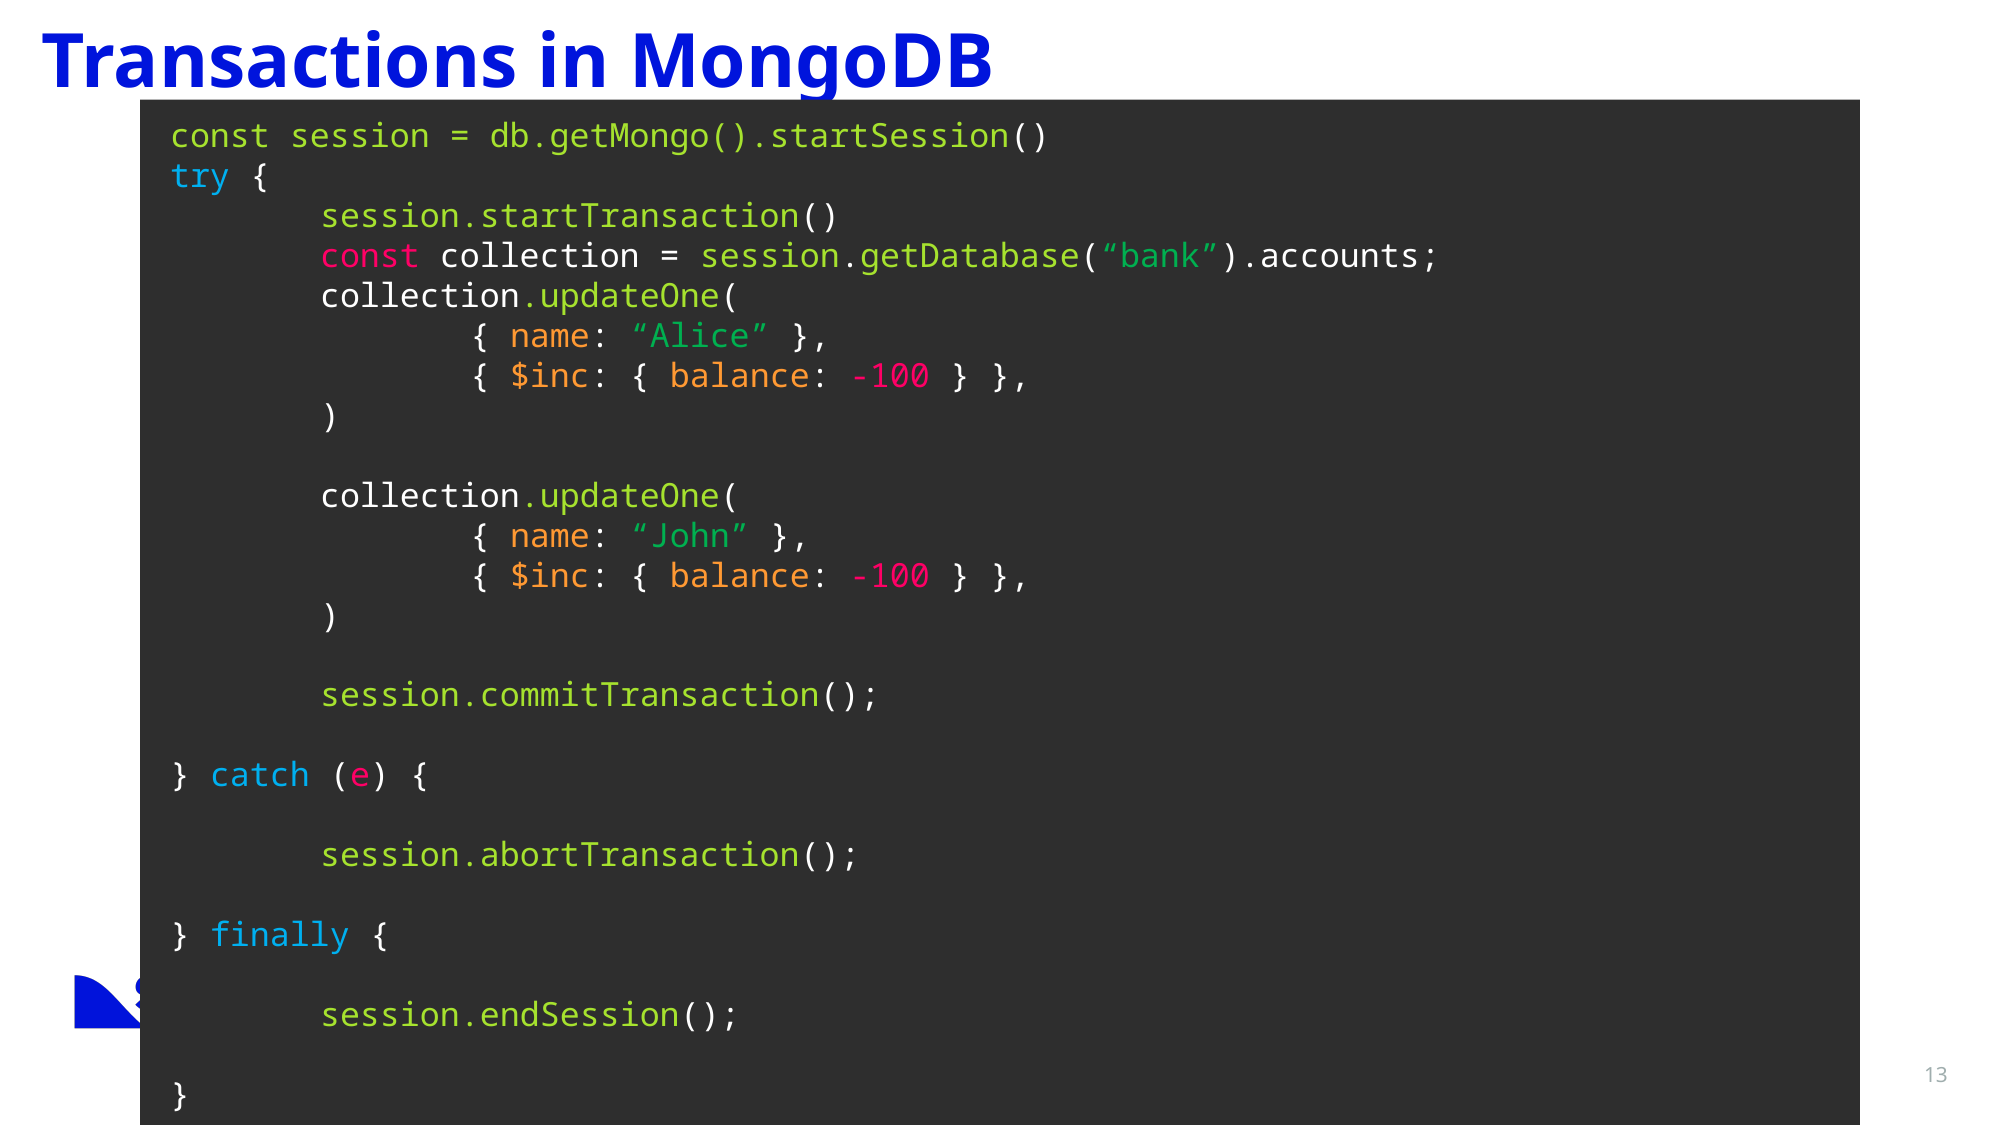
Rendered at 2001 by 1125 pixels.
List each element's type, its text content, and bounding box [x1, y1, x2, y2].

text_box Transactions in MongoDB [41, 23, 1191, 100]
slide_number 13 [1860, 1051, 1948, 1090]
picture [48, 932, 140, 1076]
text_box const session = db.getMongo().startSession() try { session.startTransaction() const collection = session.getDatabase(“bank”).accounts; collection.updateOne( { name: “Alice” }, { $inc: { balance: -100 } }, ) collection.updateOne( { name: “John” }, { $inc: { balance: -100 } }, ) session.commitTransaction(); } catch (e) { session.abortTransaction(); } finally { session.endSession(); } [140, 99, 1860, 1125]
